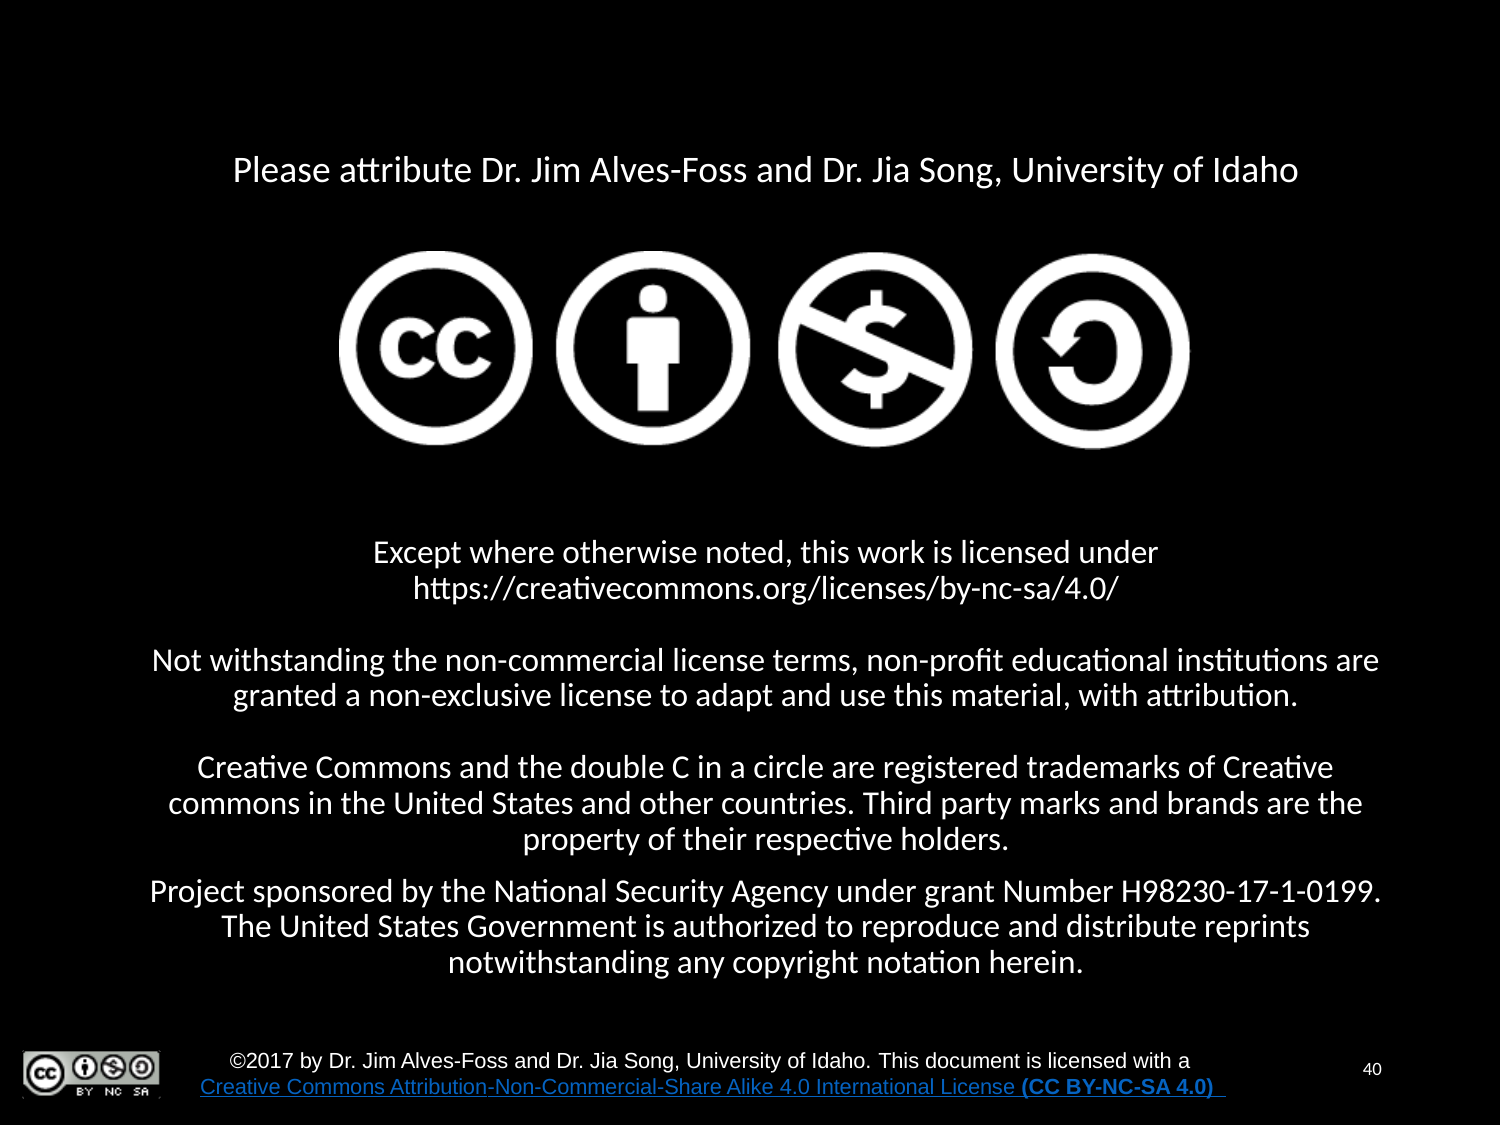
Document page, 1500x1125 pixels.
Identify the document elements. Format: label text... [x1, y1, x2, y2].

picture [22, 1050, 161, 1099]
slide_number 40 [1315, 1038, 1397, 1099]
text_box Please attribute Dr. Jim Alves-Foss and Dr. Jia Song, University of Idaho Except where otherwise noted, this work is licensed under https://creativecommons.org/licenses/by-nc-sa/4.0/ Not withstanding the non-commercial license terms, non-profit educational institutions are granted a non-exclusive license to adapt and use this material, with attribution. Creative Commons and the double C in a circle are registered trademarks of Creative commons in the United States and other countries. Third party marks and brands are the property of their respective holders. Project sponsored by the National Security Agency under grant Number H98230-17-1-0199. The United States Government is authorized to reproduce and distribute reprints notwithstanding any copyright notation herein. [119, 142, 1414, 982]
